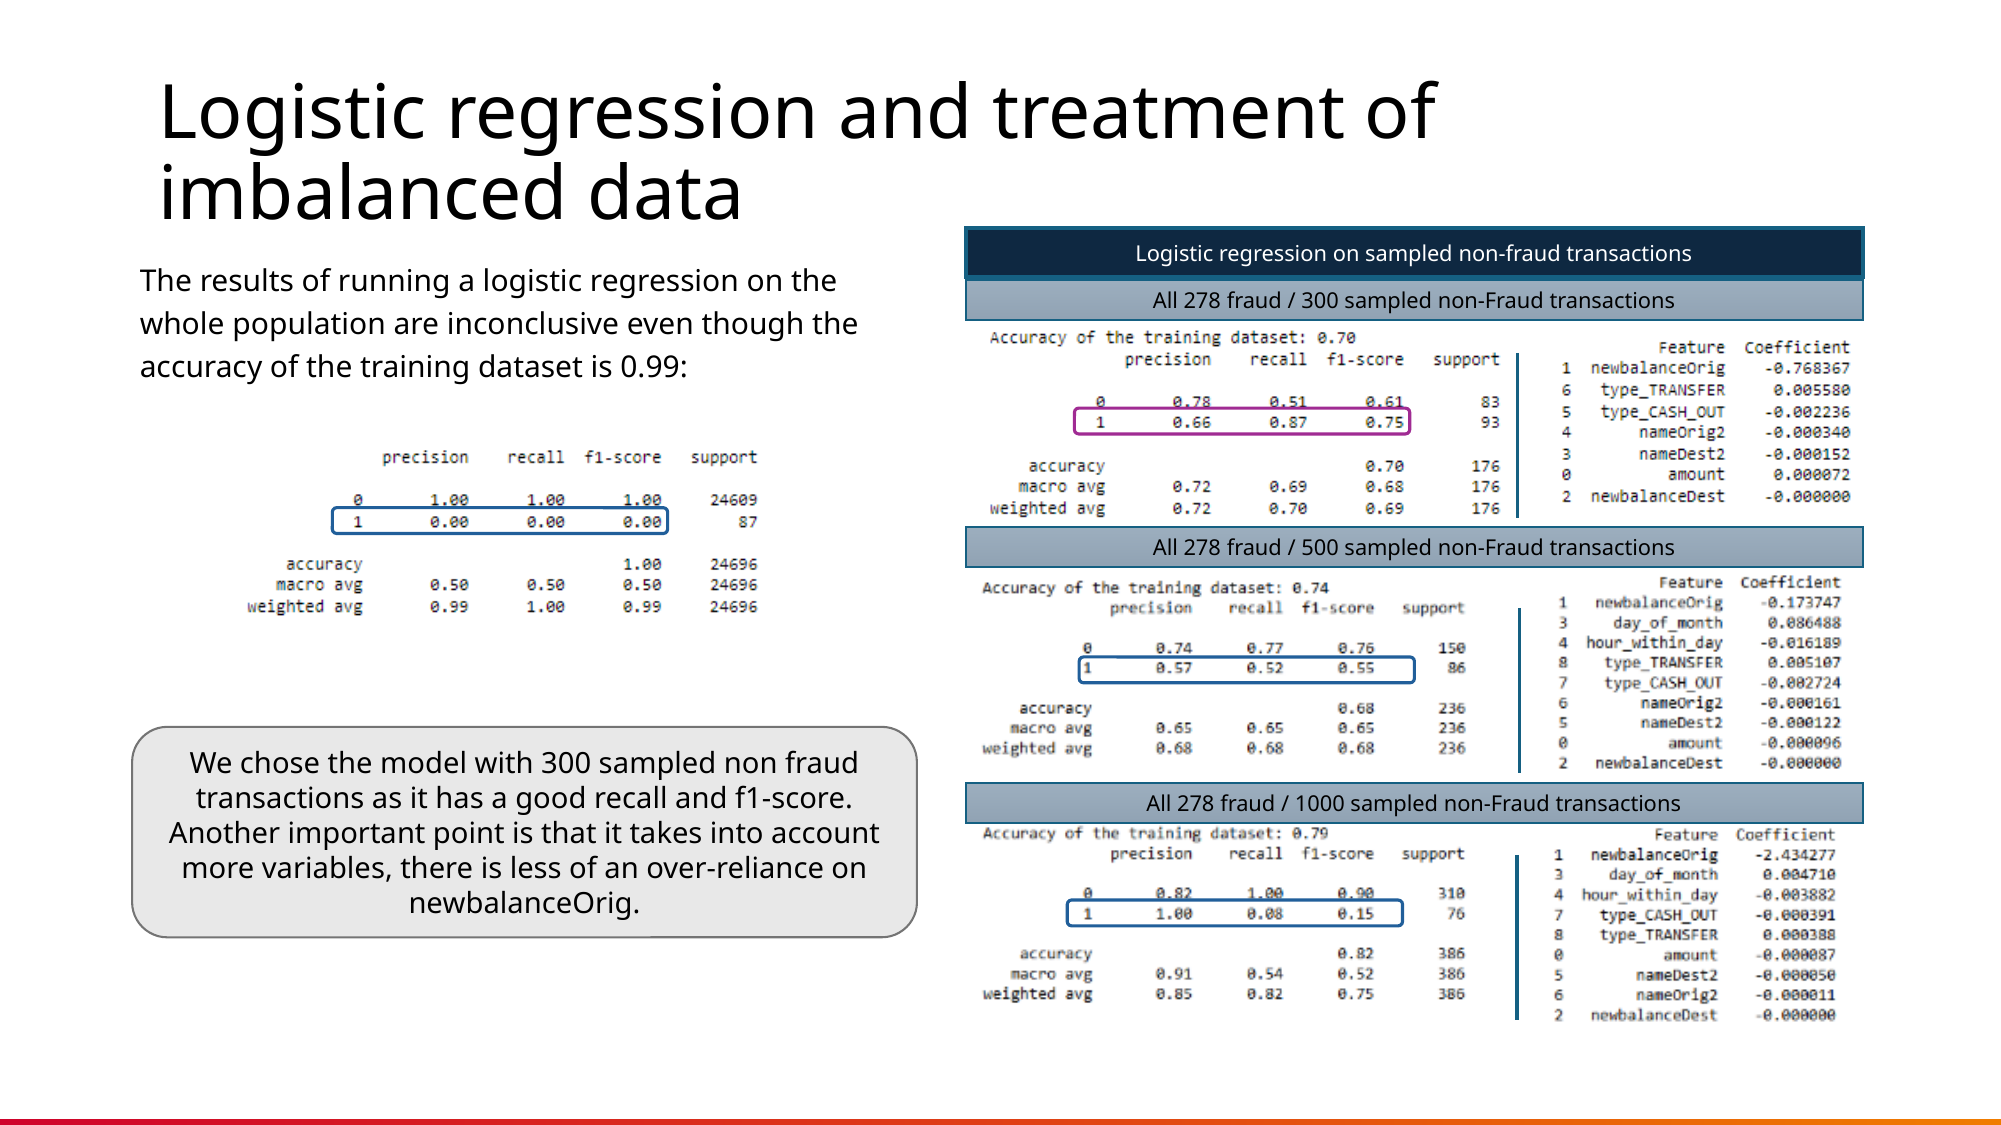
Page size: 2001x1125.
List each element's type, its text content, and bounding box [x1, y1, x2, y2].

title Logistic regression and treatment of imbalanced data [143, 66, 1880, 164]
text_box We chose the model with 300 sampled non fraud transactions as it has a good recall and f1-score. Another important point is that it takes into account more variables, there is less of an over-reliance on newbalanceOrig. [131, 725, 918, 939]
picture [242, 446, 864, 626]
list The results of running a logistic regression on the whole population are inconclusive even though the accuracy of the training dataset is 0.99: [124, 247, 925, 394]
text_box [930, 227, 1965, 1036]
